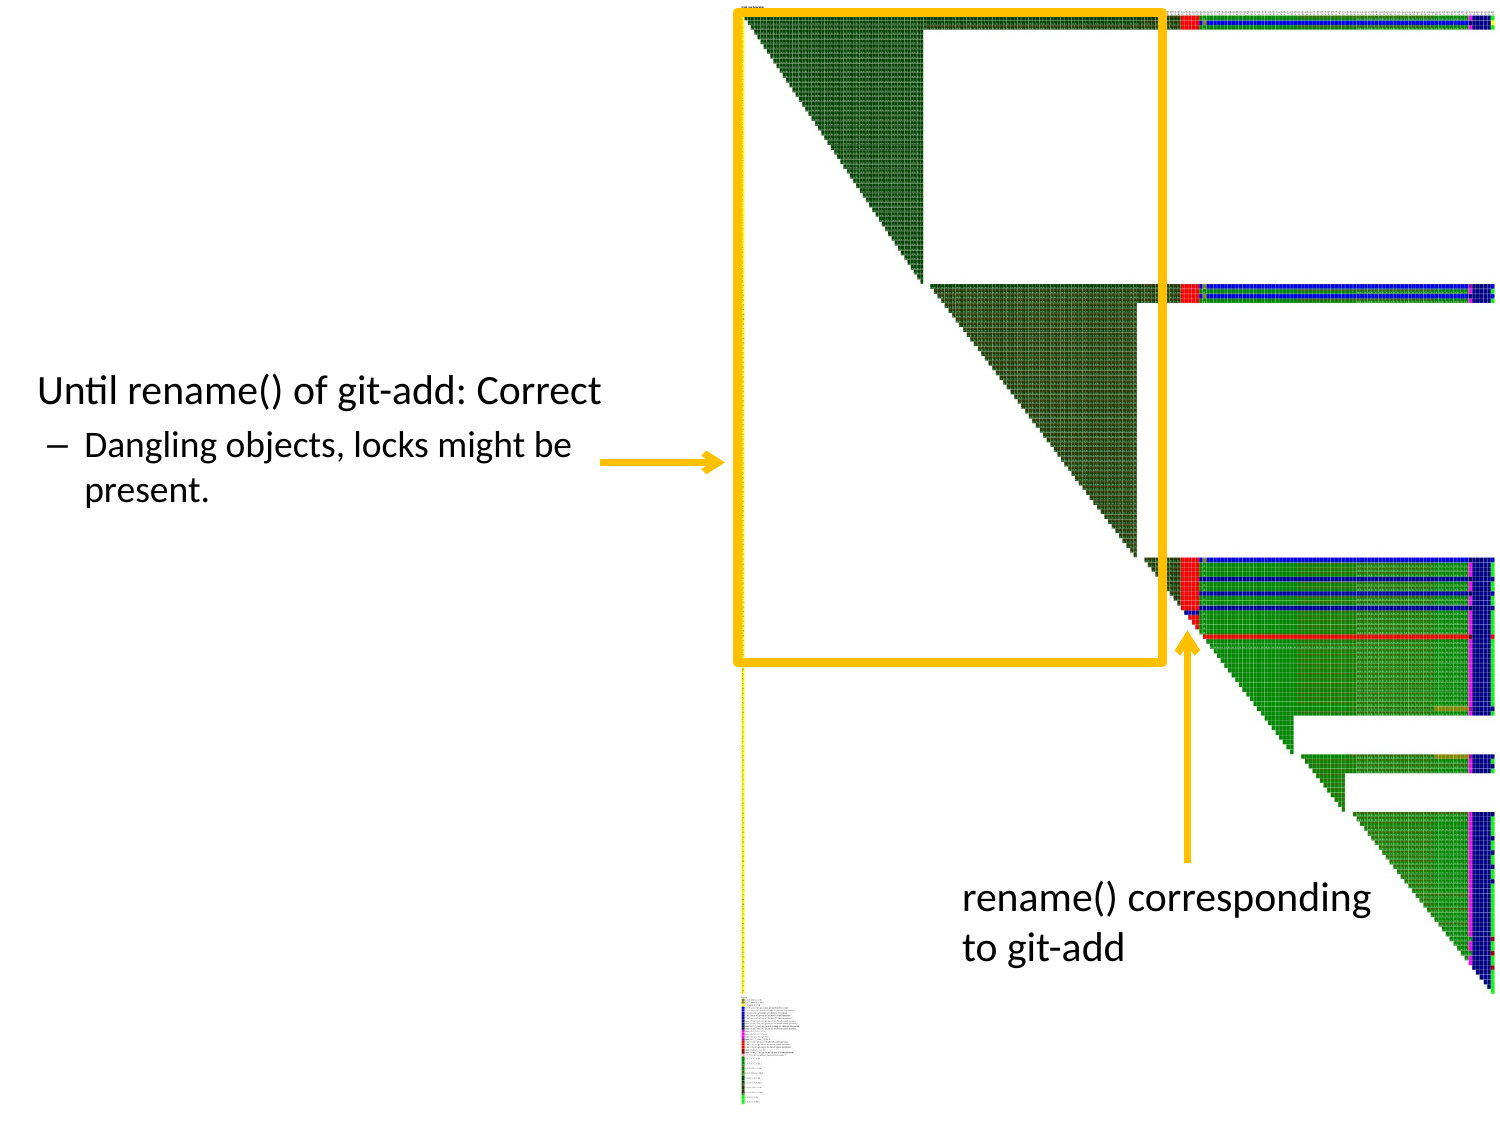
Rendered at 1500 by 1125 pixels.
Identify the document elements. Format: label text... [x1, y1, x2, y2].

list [739, 4, 1496, 1106]
list Until rename() of git-add: Correct Dangling objects, locks might be present. [12, 355, 638, 1125]
